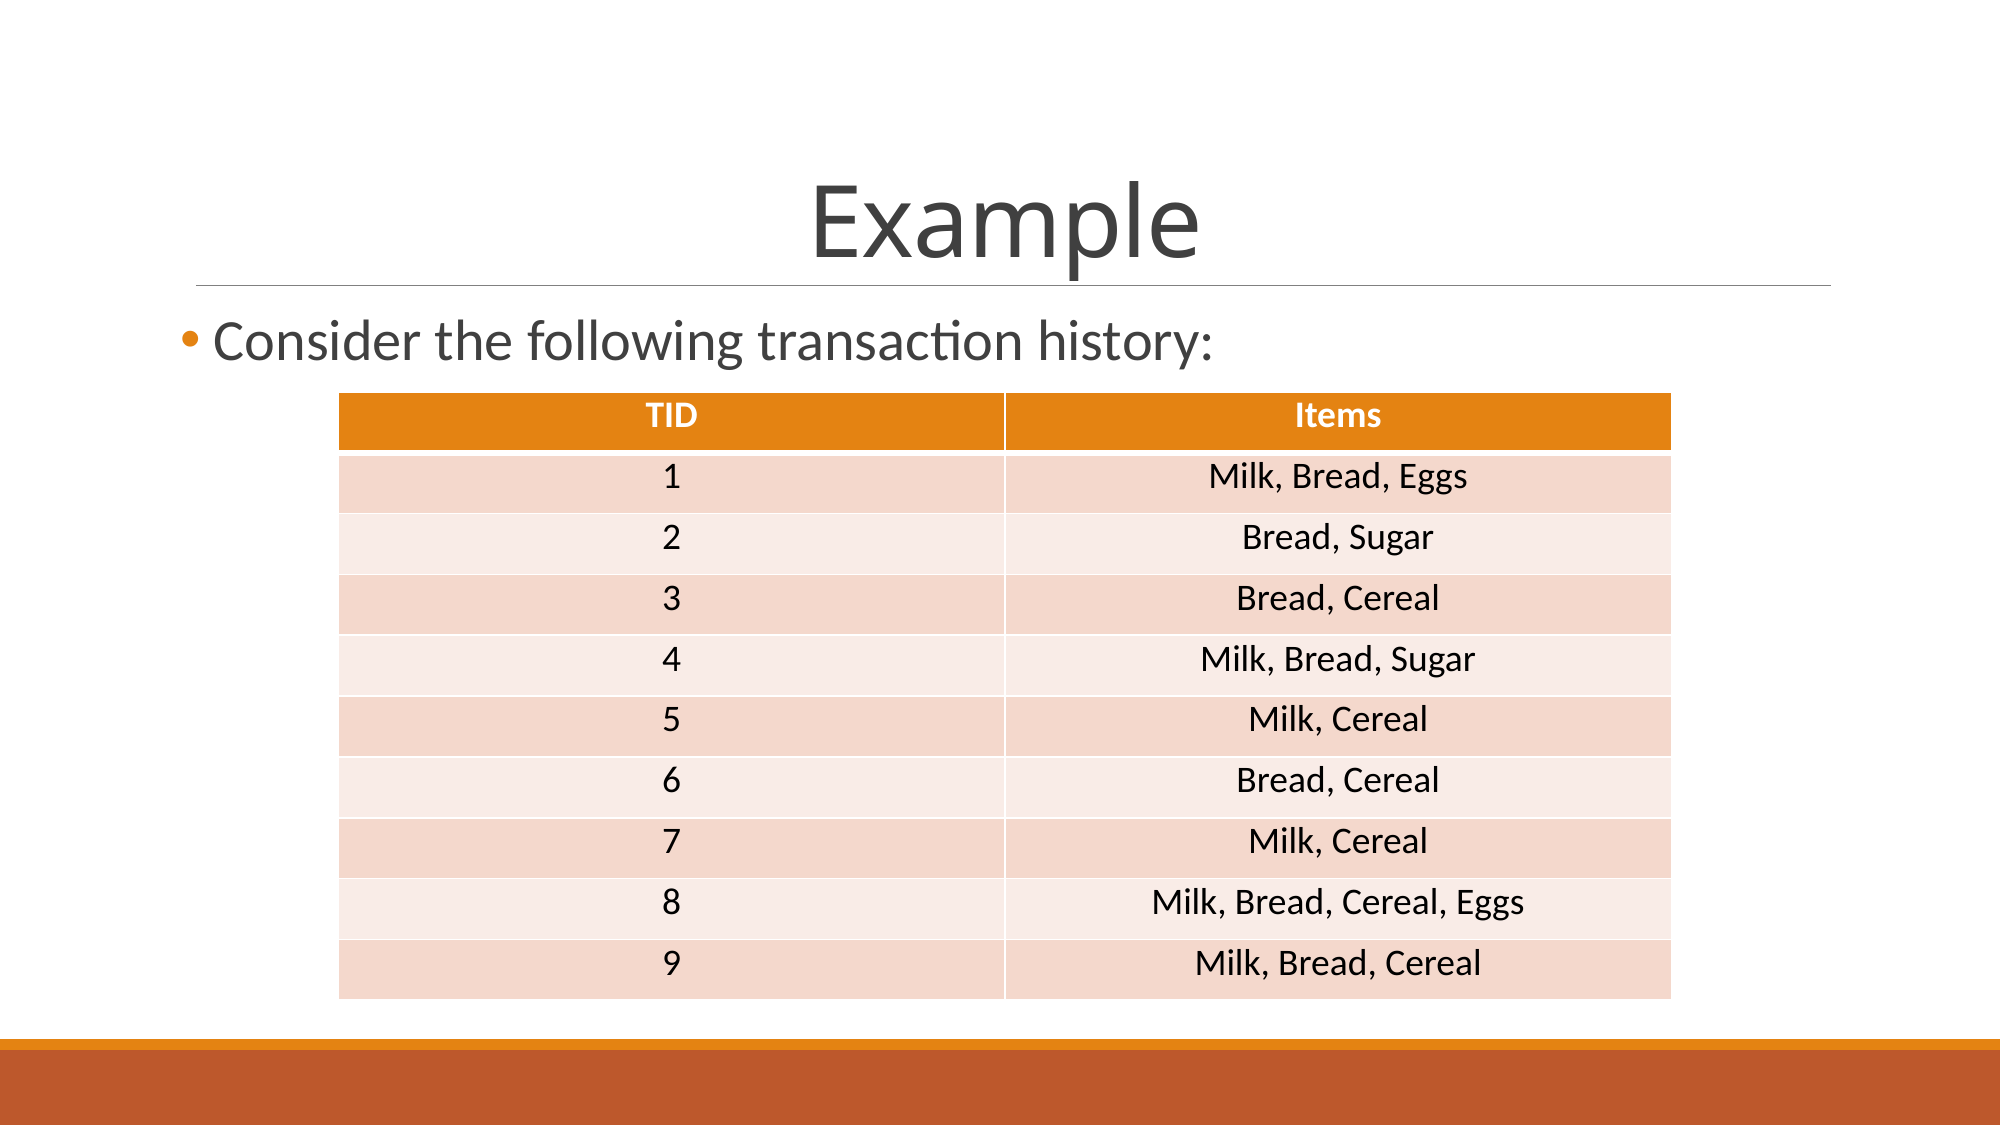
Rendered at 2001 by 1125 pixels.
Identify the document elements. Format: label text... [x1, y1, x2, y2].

table_cell 9 [339, 940, 1004, 999]
table_cell Milk, Cereal [1006, 819, 1671, 878]
table_header Items [1006, 393, 1671, 450]
table_cell Milk, Bread, Sugar [1006, 636, 1671, 695]
table_cell Bread, Cereal [1006, 575, 1671, 634]
table_cell 1 [339, 456, 1004, 513]
table_cell 7 [339, 819, 1004, 878]
table_cell Bread, Sugar [1006, 514, 1671, 574]
title Example [180, 47, 1830, 285]
table_cell 6 [339, 758, 1004, 817]
table_cell Milk, Bread, Eggs [1006, 456, 1671, 513]
table_cell Milk, Cereal [1006, 697, 1671, 756]
table_cell 4 [339, 636, 1004, 695]
table_header TID [339, 393, 1004, 450]
table_cell Milk, Bread, Cereal, Eggs [1006, 879, 1671, 939]
table_cell 3 [339, 575, 1004, 634]
table_cell Bread, Cereal [1006, 758, 1671, 817]
table_cell 2 [339, 514, 1004, 574]
table_cell 8 [339, 879, 1004, 939]
table_cell Milk, Bread, Cereal [1006, 940, 1671, 999]
table_cell 5 [339, 697, 1004, 756]
list Consider the following transaction history: [180, 302, 1830, 963]
